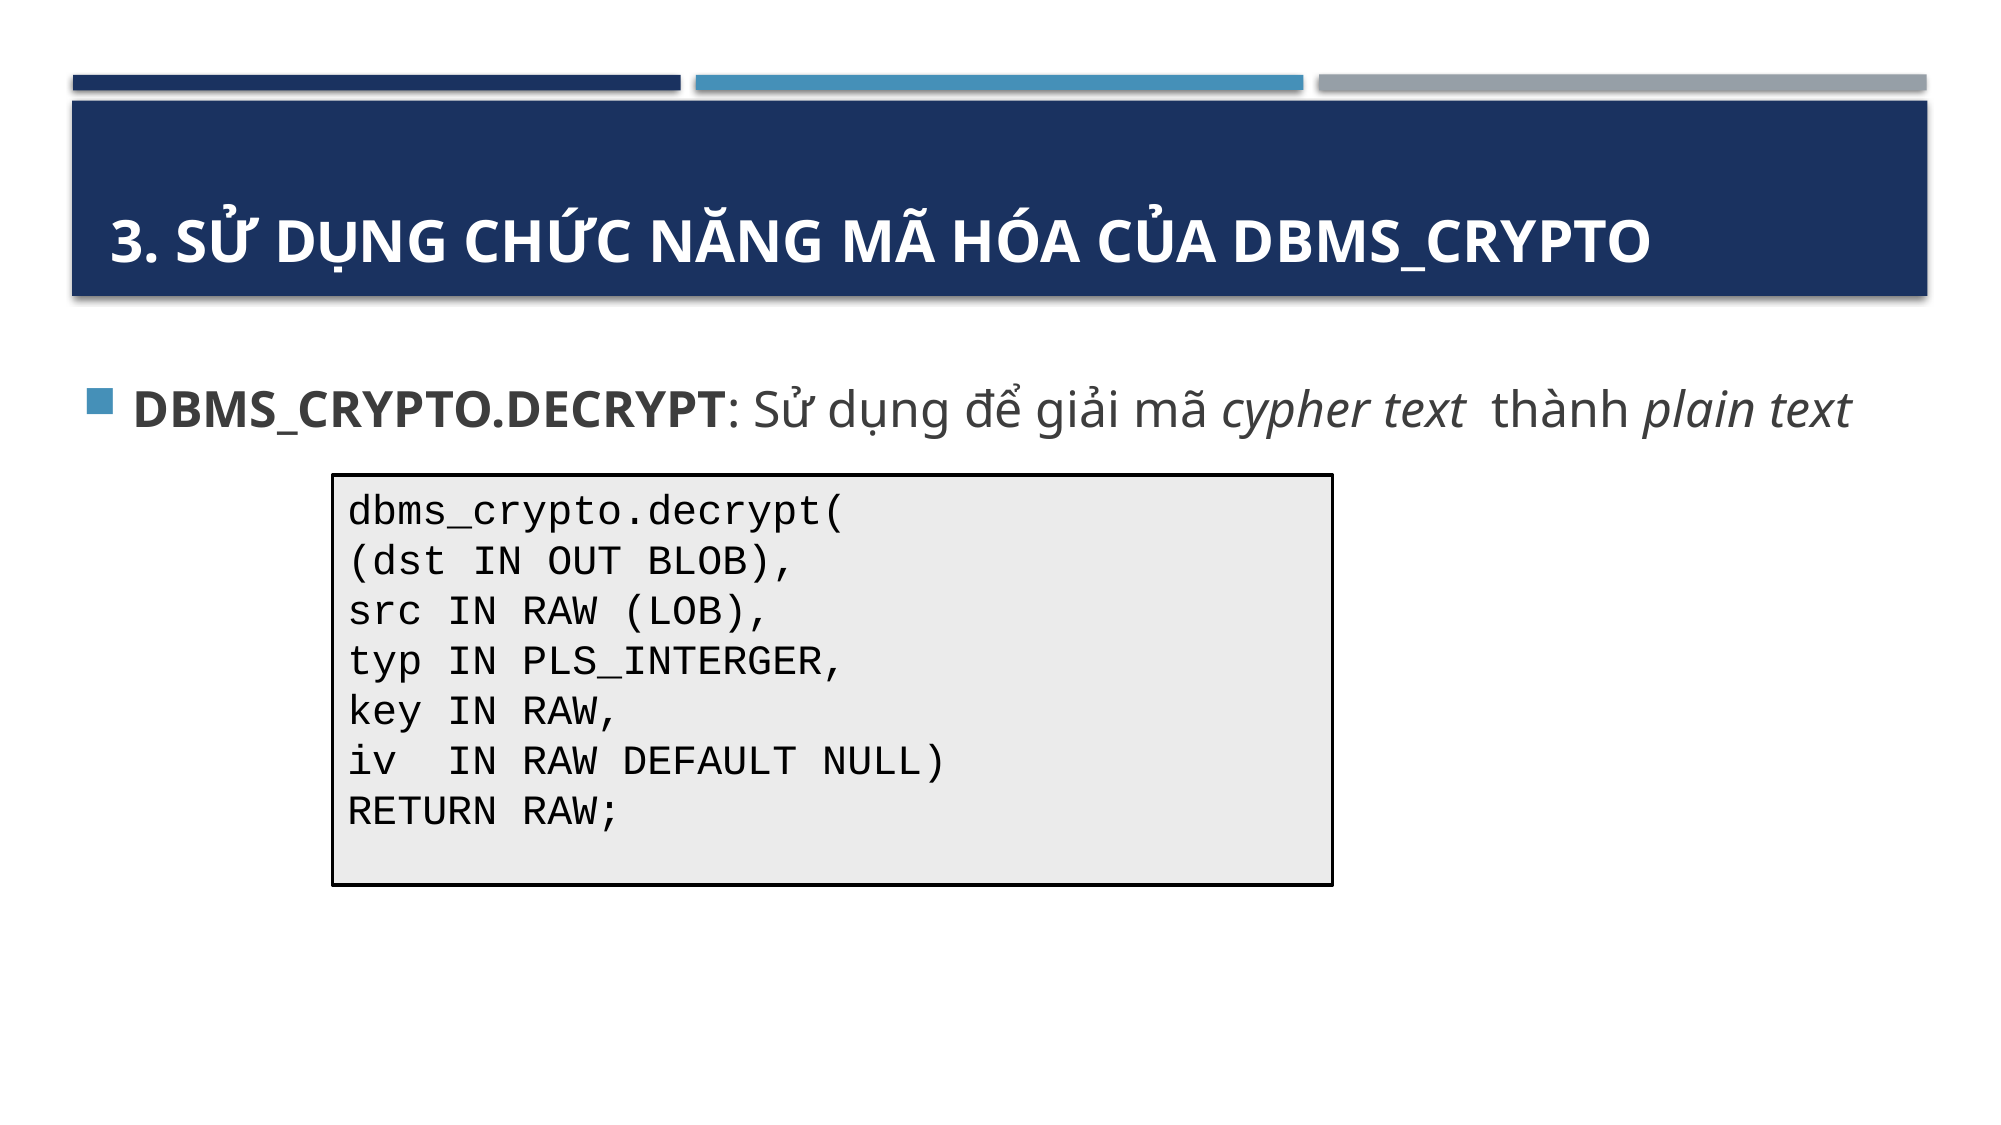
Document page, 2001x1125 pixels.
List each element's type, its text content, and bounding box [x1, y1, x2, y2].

list DBMS_CRYPTO.DECRYPT: Sử dụng để giải mã cypher text thành plain text [67, 138, 1877, 742]
title 3. Sử dụng chức năng mã hóa của DBMS_CRYPTO [95, 115, 1905, 282]
text_box dbms_crypto.decrypt( (dst IN OUT BLOB), src IN RAW (LOB), typ IN PLS_INTERGER, key IN RAW, iv IN RAW DEFAULT NULL) RETURN RAW; [331, 473, 1334, 887]
